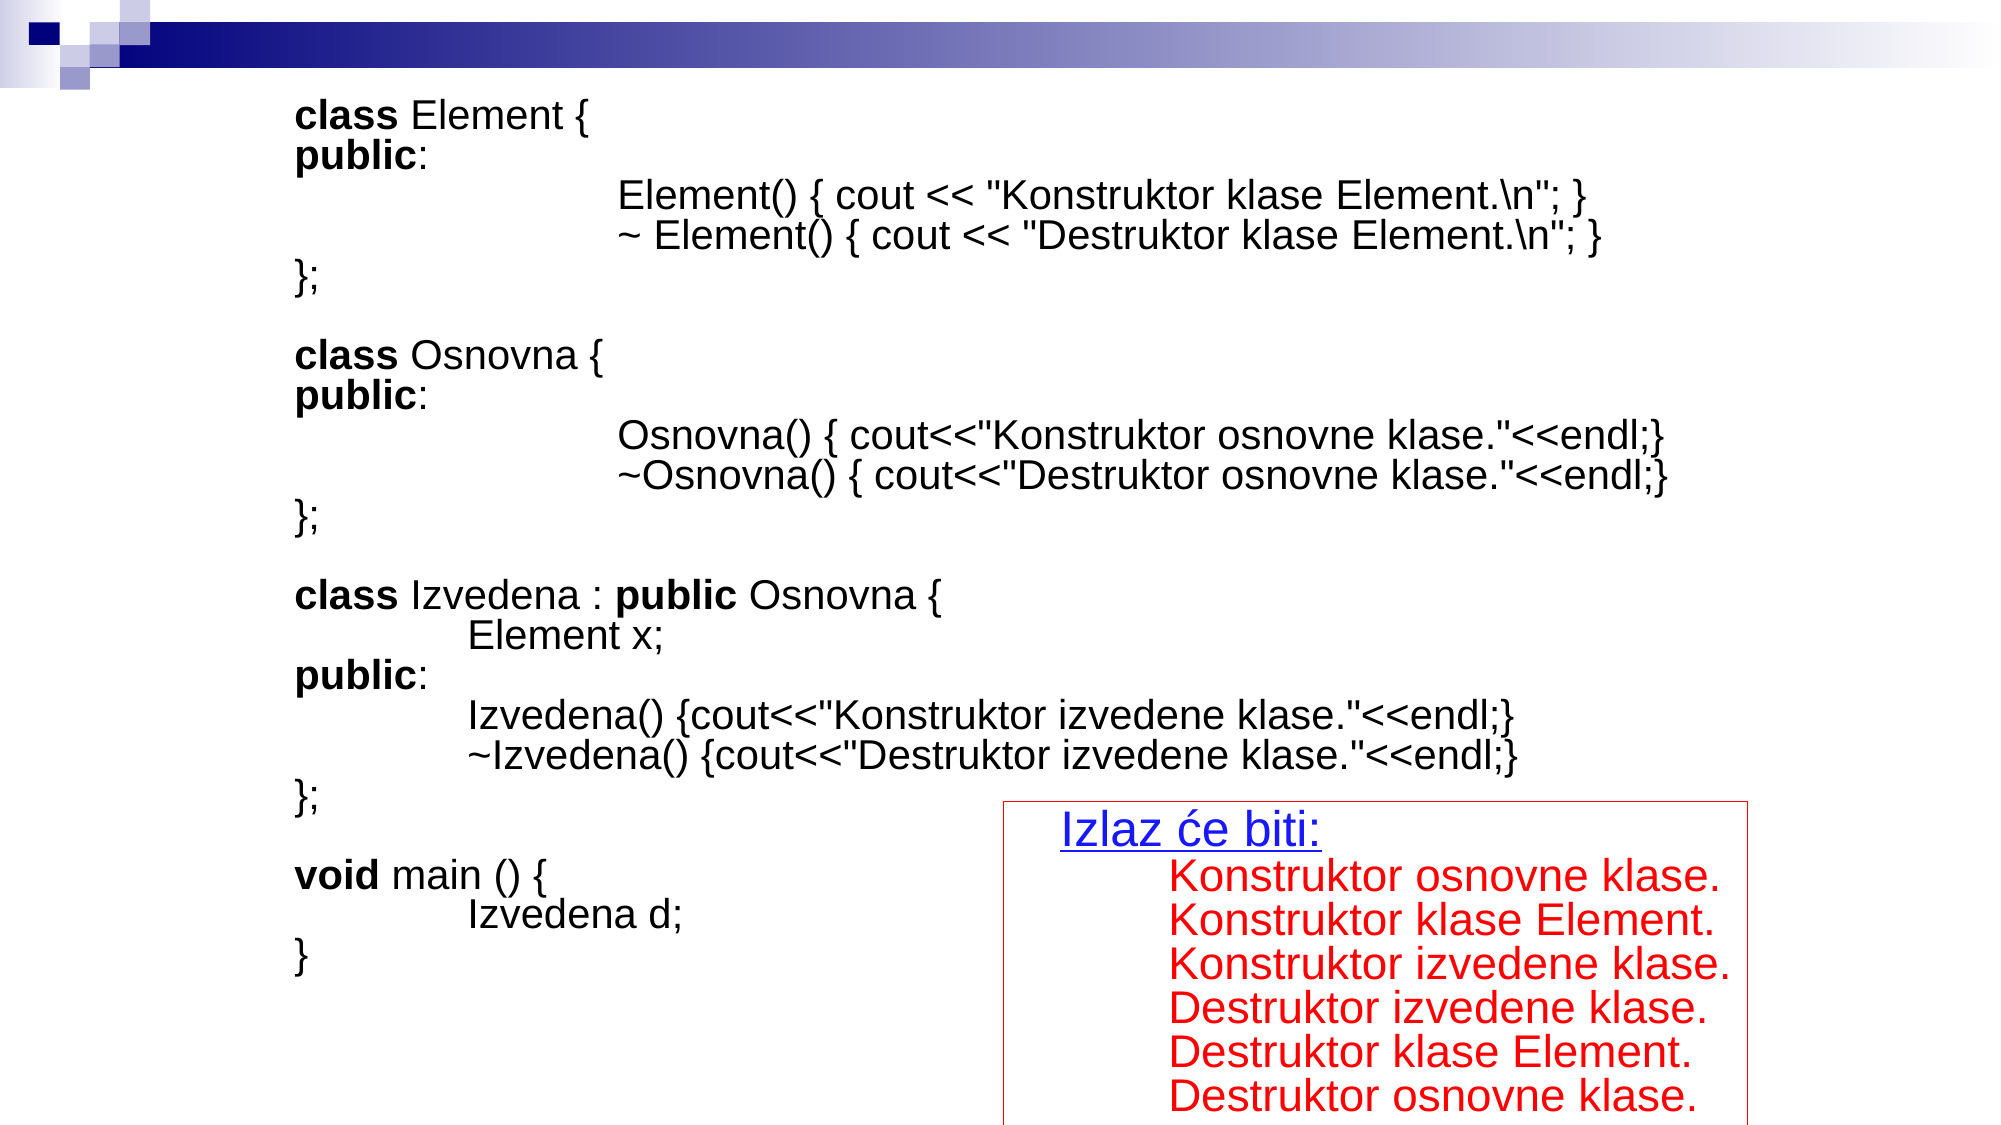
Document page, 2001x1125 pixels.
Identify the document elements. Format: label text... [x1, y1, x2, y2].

list class Element { public: Element() { cout << "Konstruktor klase Element.\n"; } ~ Element() { cout << "Destruktor klase Element.\n"; } }; class Osnovna { public: Osnovna() { cout<<"Konstruktor osnovne klase."<<endl;} ~Osnovna() { cout<<"Destruktor osnovne klase."<<endl;} }; class Izvedena : public Osnovna { Element x; public: Izvedena() {cout<<"Konstruktor izvedene klase."<<endl;} ~Izvedena() {cout<<"Destruktor izvedene klase."<<endl;} }; void main () { Izvedena d; } [279, 90, 1756, 835]
text_box Izlaz će biti: Konstruktor osnovne klase. Konstruktor klase Element. Konstruktor izvedene klase. Destruktor izvedene klase. Destruktor klase Element. Destruktor osnovne klase. [1003, 801, 1748, 1125]
